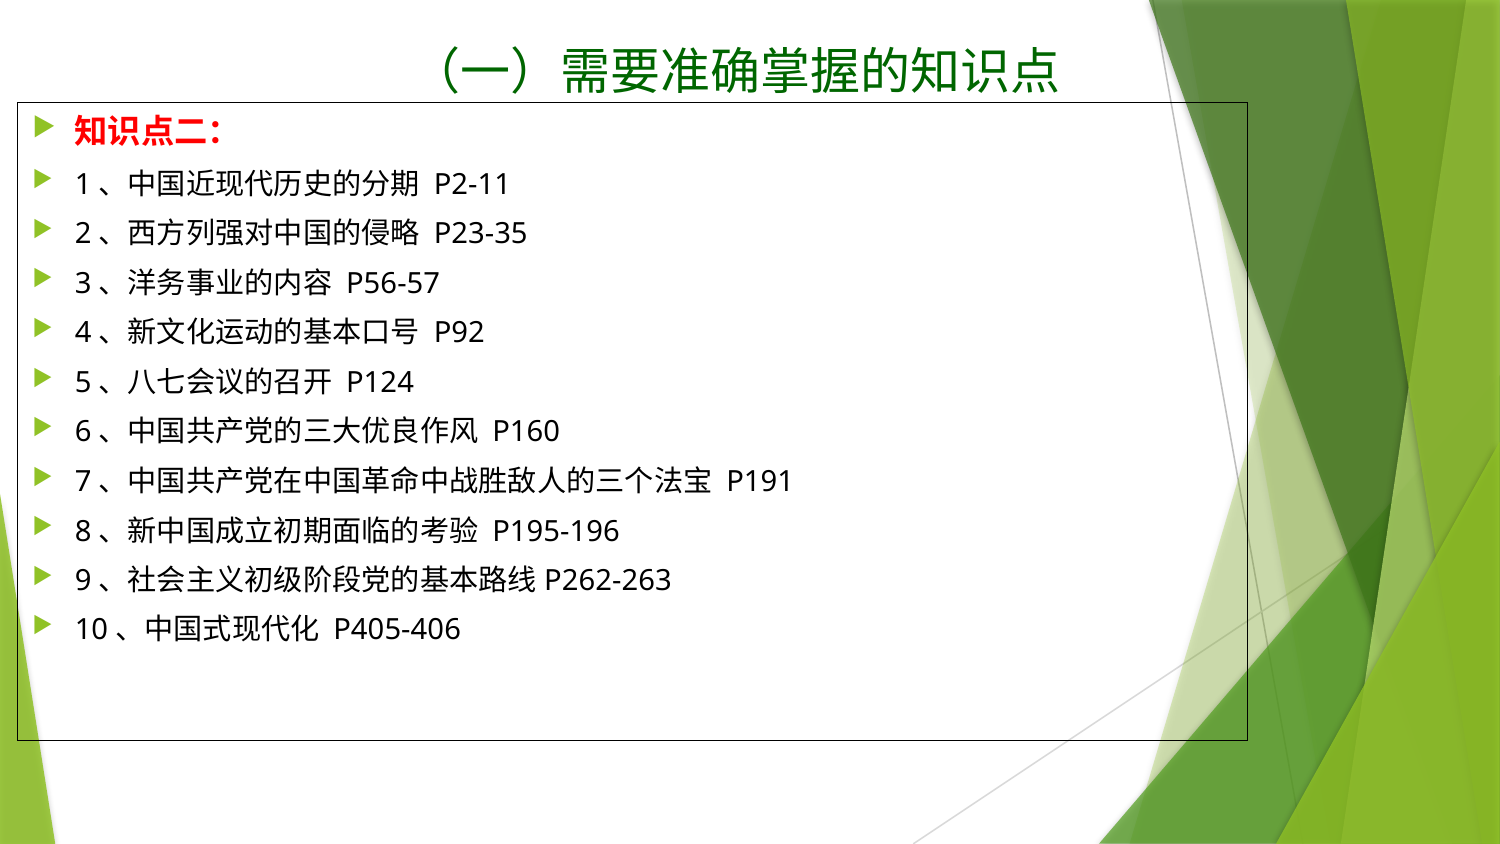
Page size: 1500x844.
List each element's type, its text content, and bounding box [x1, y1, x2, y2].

title （一）需要准确掌握的知识点 [395, 32, 1096, 102]
list 知识点二： 1、中国近现代历史的分期 P2-11 2、西方列强对中国的侵略 P23-35 3、洋务事业的内容 P56-57 4、新文化运动的基本口号 P92 5、八七会议的召开 P124 6、中国共产党的三大优良作风 P160 7、中国共产党在中国革命中战胜敌人的三个法宝 P191 8、新中国成立初期面临的考验 P195-196 9、社会主义初级阶段党的基本路线P262-263 10、中国式现代化 P405-406 [17, 102, 1248, 741]
